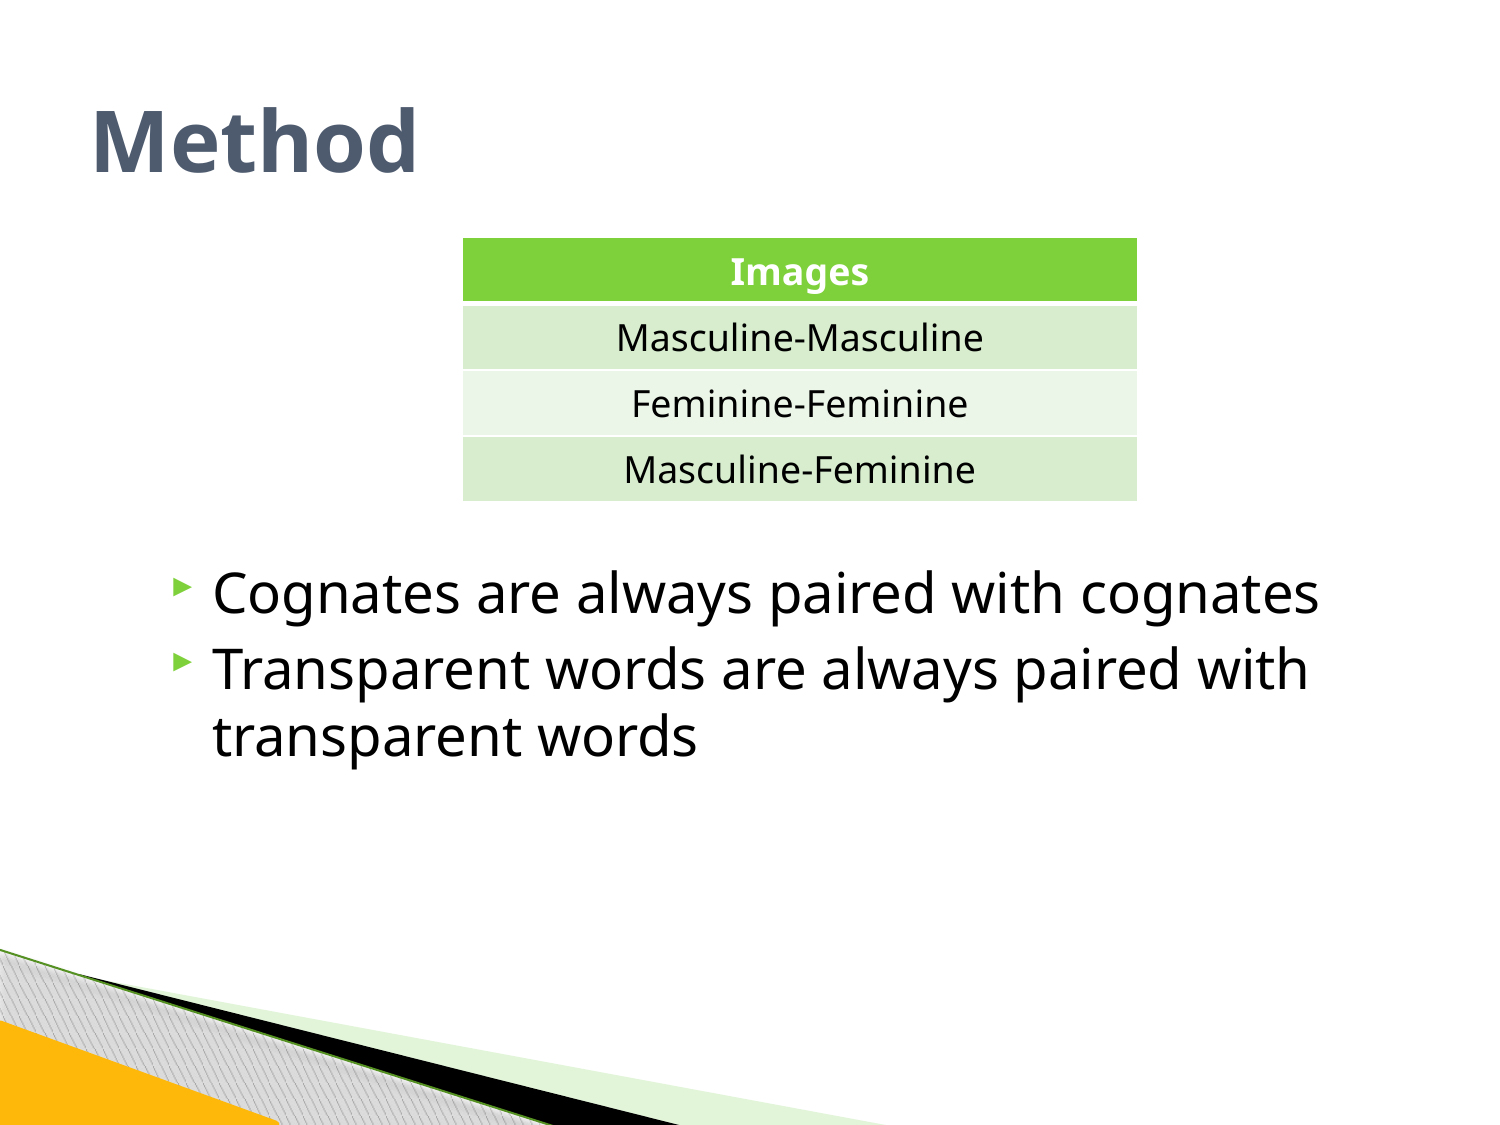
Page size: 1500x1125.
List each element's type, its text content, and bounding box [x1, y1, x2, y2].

text_box [0, 1020, 280, 1125]
text_box Cognates are always paired with cognates Transparent words are always paired with transparent words [137, 549, 1488, 938]
table_cell Masculine-Masculine [463, 306, 1137, 369]
table_header Images [463, 238, 1137, 301]
table_cell Masculine-Feminine [463, 437, 1137, 501]
table_cell Feminine-Feminine [463, 371, 1137, 435]
title Method [75, 45, 1425, 233]
